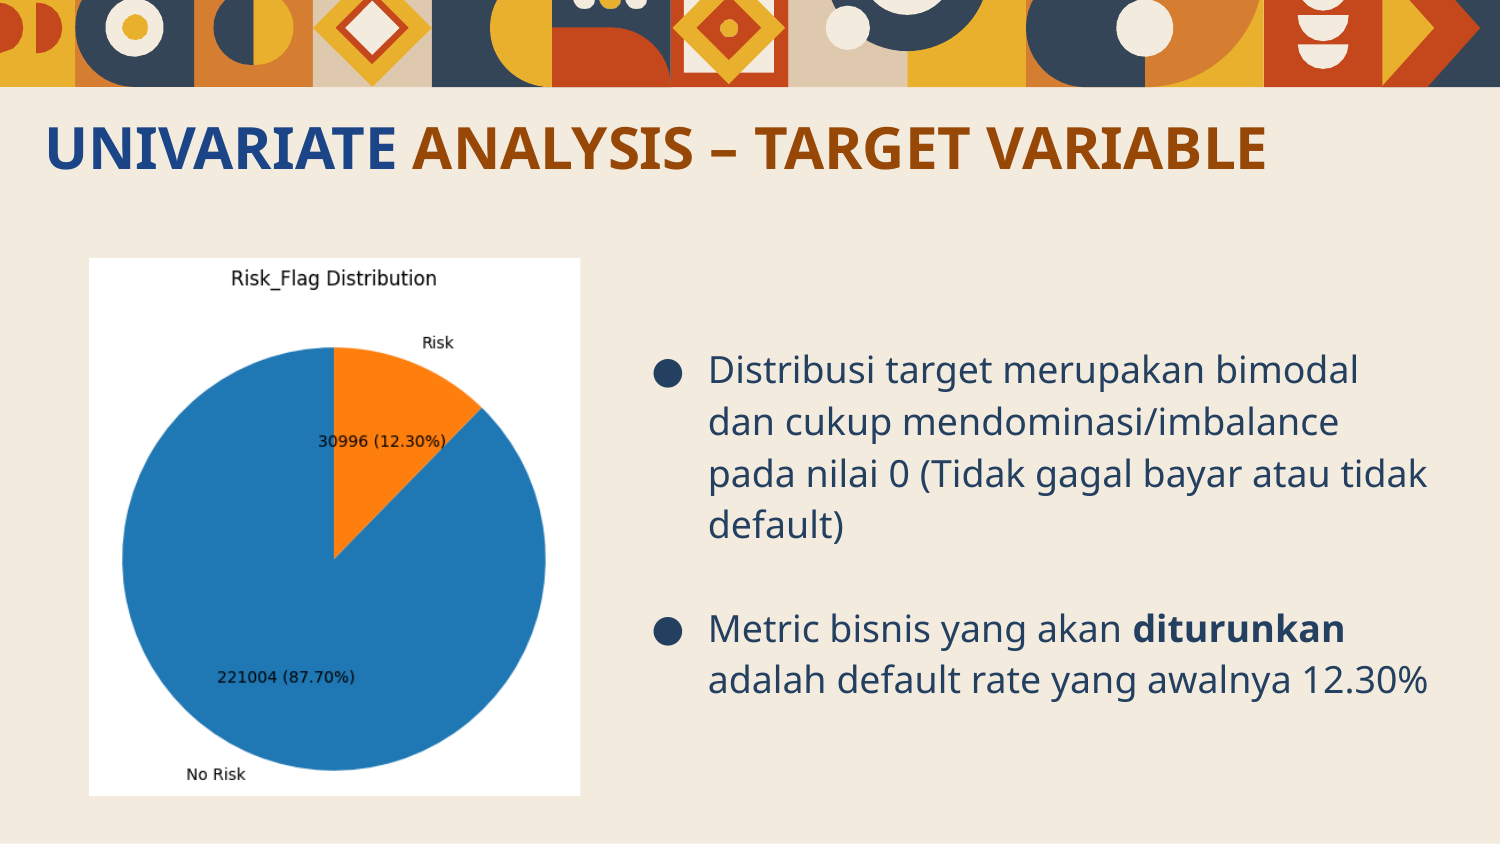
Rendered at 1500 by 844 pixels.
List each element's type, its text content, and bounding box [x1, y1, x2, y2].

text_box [1032, 0, 1500, 88]
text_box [677, 0, 1027, 88]
picture [88, 258, 581, 796]
text_box UNIVARIATE ANALYSIS – TARGET VARIABLE [42, 109, 1416, 182]
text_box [79, 0, 307, 88]
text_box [312, 0, 672, 88]
text_box Distribusi target merupakan bimodal dan cukup mendominasi/imbalance pada nilai 0 (Tidak gagal bayar atau tidak default) Metric bisnis yang akan diturunkan adalah default rate yang awalnya 12.30% [617, 324, 1445, 717]
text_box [0, 0, 76, 88]
